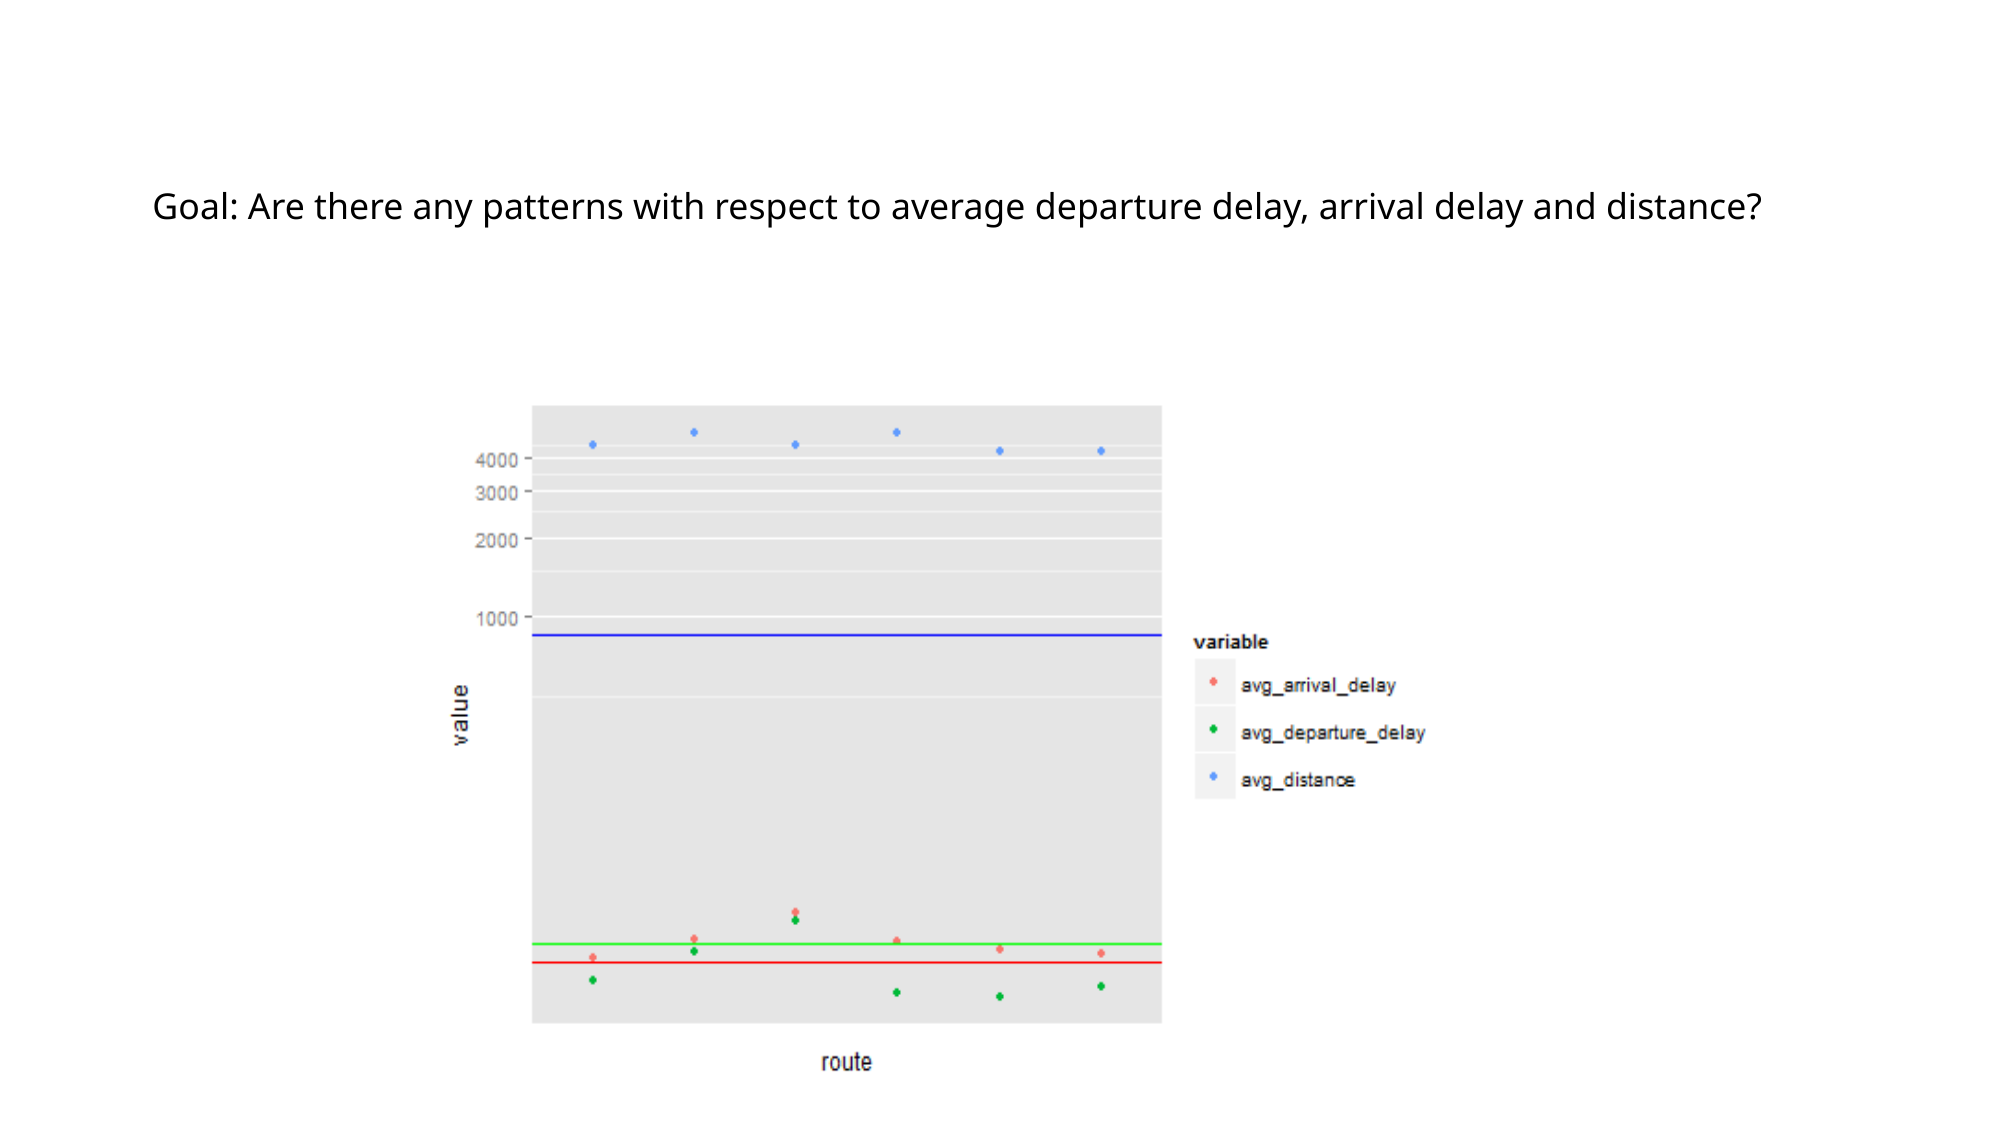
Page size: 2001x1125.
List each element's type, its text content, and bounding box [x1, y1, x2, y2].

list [422, 367, 1492, 1100]
title Goal: Are there any patterns with respect to average departure delay, arrival delay and distance? [137, 103, 1863, 278]
